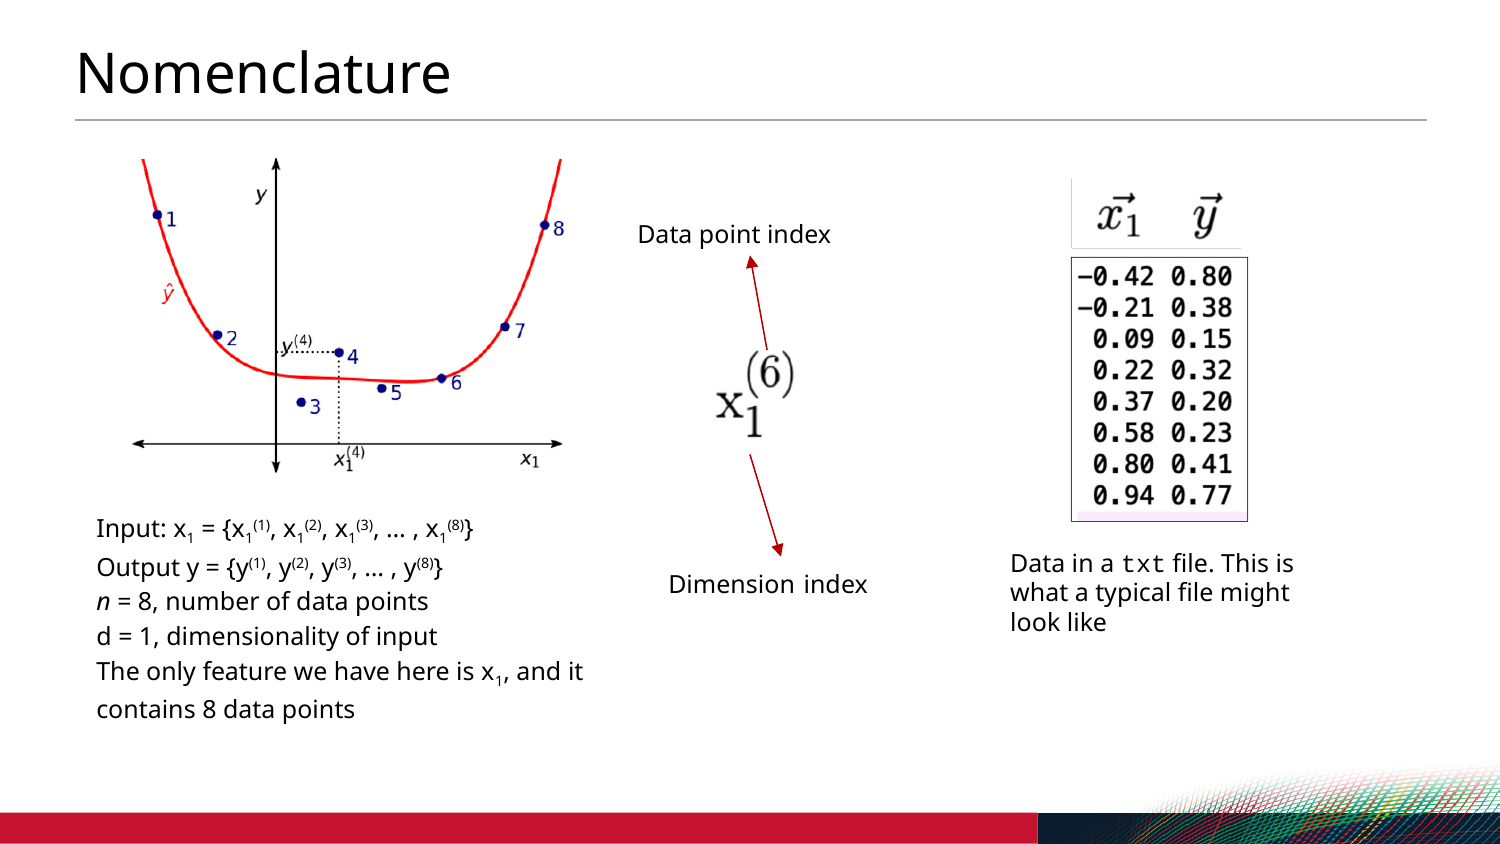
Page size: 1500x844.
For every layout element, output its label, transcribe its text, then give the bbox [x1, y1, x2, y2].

picture [1069, 177, 1249, 523]
picture [1037, 759, 1500, 844]
text_box Input: x1 = {x1(1), x1(2), x1(3), … , x1(8)} Output y = {y(1), y(2), y(3), … , y(8)} n = 8, number of data points d = 1, dimensionality of input The only feature we have here is x1, and it contains 8 data points [81, 492, 614, 739]
text_box Data in a txt file. This is what a typical file might look like [995, 532, 1324, 652]
picture [117, 144, 578, 489]
title Nomenclature [75, 45, 1425, 117]
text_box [622, 210, 909, 608]
